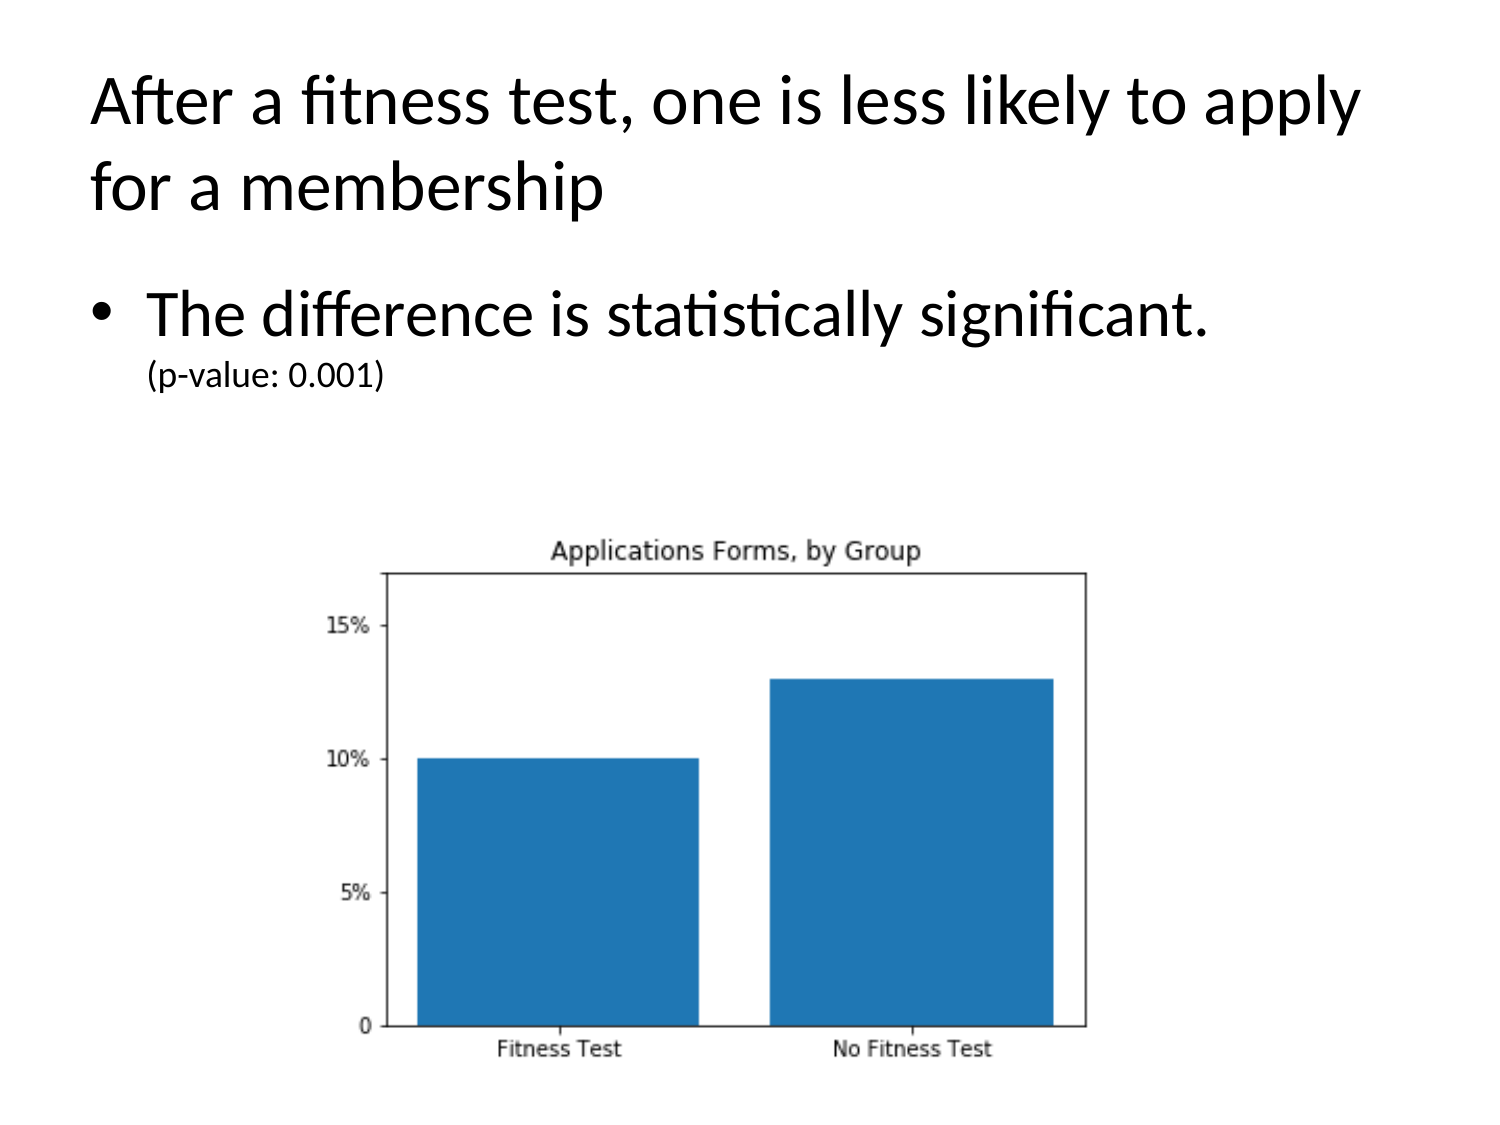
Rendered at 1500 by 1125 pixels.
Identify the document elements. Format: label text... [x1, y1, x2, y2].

list The difference is statistically significant. (p-value: 0.001) [75, 262, 1425, 1005]
title After a fitness test, one is less likely to apply for a membership [75, 45, 1425, 233]
picture [274, 500, 1175, 1101]
